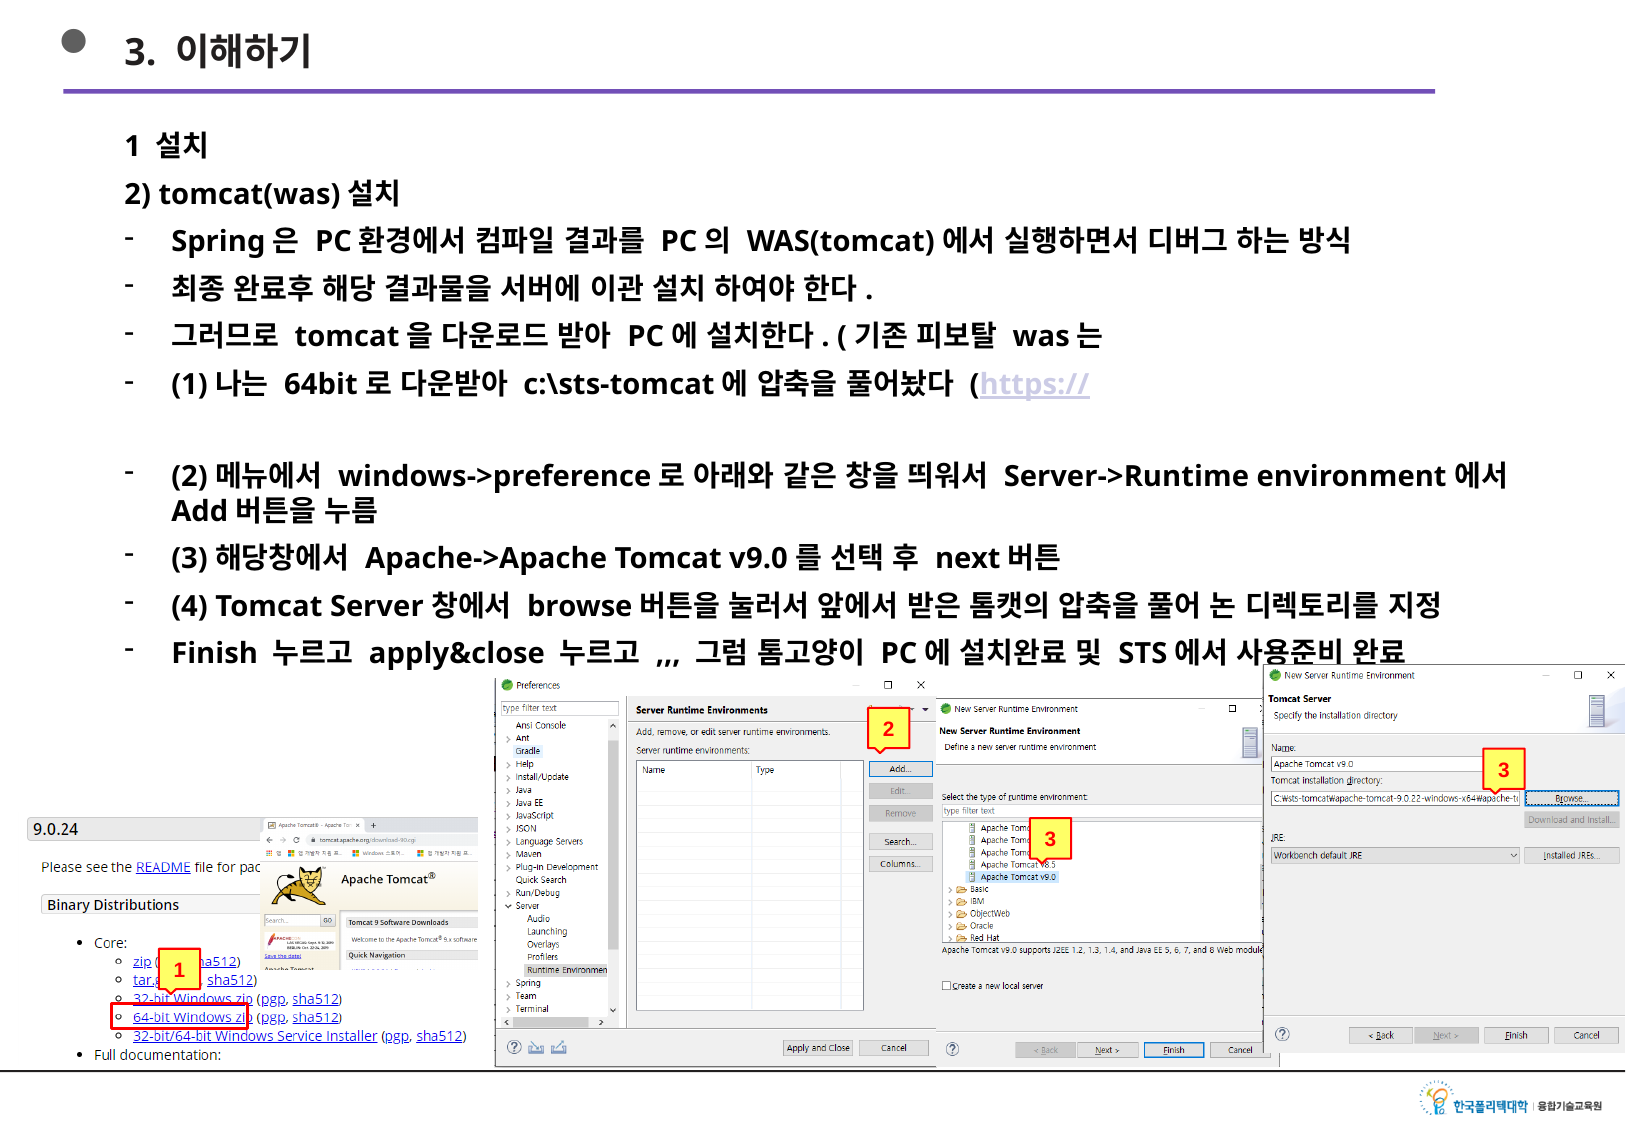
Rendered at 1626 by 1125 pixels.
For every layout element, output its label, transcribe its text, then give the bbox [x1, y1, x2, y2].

picture [1415, 1076, 1604, 1118]
picture [493, 664, 1625, 1068]
picture [17, 812, 478, 1066]
text_box 3. 이해하기 [109, 20, 943, 93]
text_box 1 설치 2) tomcat(was)설치 Spring은 PC환경에서 컴파일 결과를 PC의 WAS(tomcat)에서 실행하면서 디버그 하는 방식 최종 완료후 해당 결과물을 서버에 이관 설치 하여야 한다. 그러므로 tomcat을 다운로드 받아 PC에 설치한다. (기존 피보탈 was는 (1)나는 64bit로 다운받아 c:\sts-tomcat에 압축을 풀어놨다 (https://tomcat.apache.org/download-90.cgi ) (2)메뉴에서 windows->preference로 아래와 같은 창을 띄워서 Server->Runtime environment에서 Add버튼을 누름 (3)해당창에서 Apache->Apache Tomcat v9.0를 선택 후 next버튼 (4) Tomcat Server창에서 browse버튼을 눌러서 앞에서 받은 톰캣의 압축을 풀어 논 디렉토리를 지정 Finish 누르고 apply&close 누르고 ,,, 그럼 톰고양이 PC에 설치완료 및 STS에서 사용준비 완료 [109, 120, 1569, 1005]
